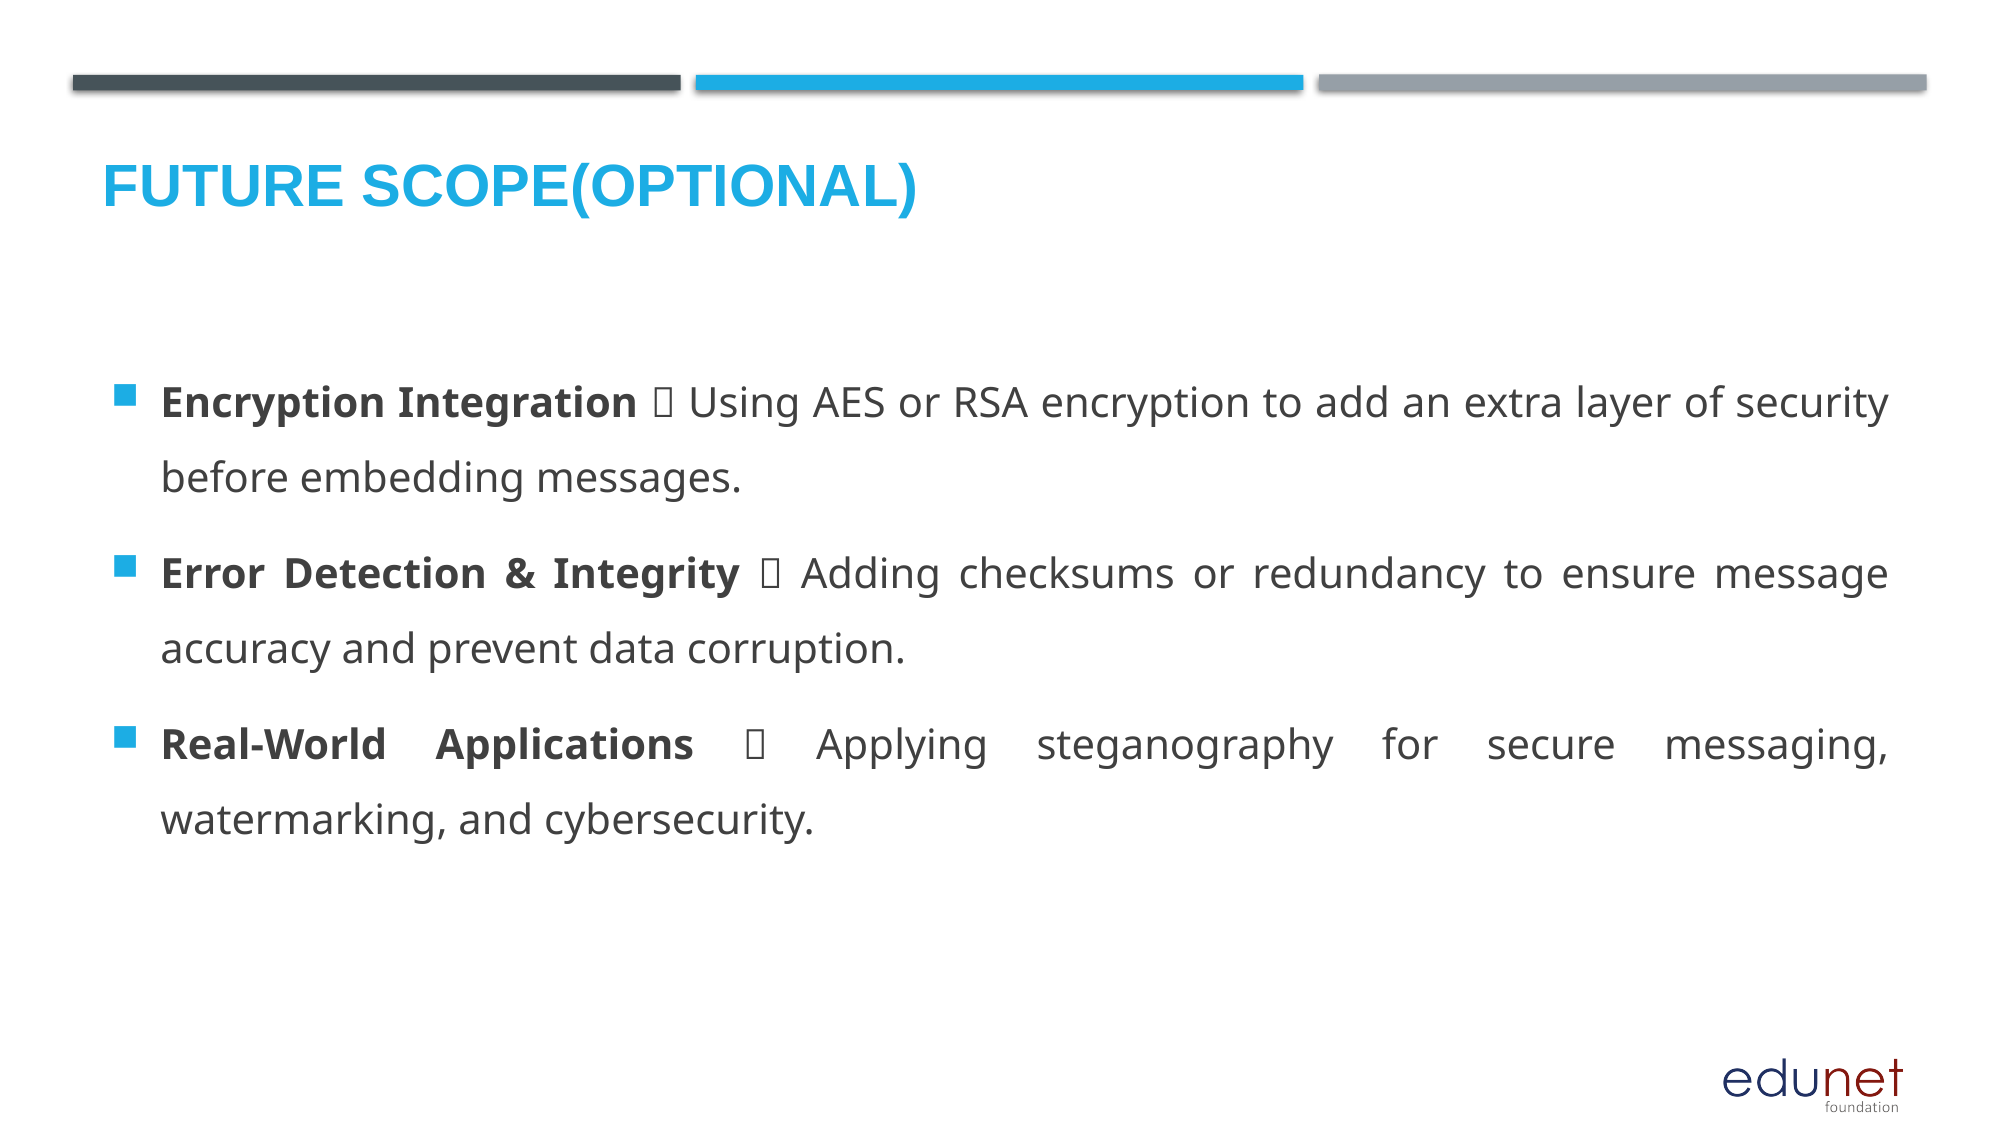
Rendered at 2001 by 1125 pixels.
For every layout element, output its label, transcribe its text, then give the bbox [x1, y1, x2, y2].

picture [1719, 1056, 1905, 1116]
text_box Future scope(optional) [87, 138, 1898, 226]
list Encryption Integration  Using AES or RSA encryption to add an extra layer of security before embedding messages. Error Detection & Integrity  Adding checksums or redundancy to ensure message accuracy and prevent data corruption. Real-World Applications  Applying steganography for secure messaging, watermarking, and cybersecurity. [95, 213, 1905, 981]
